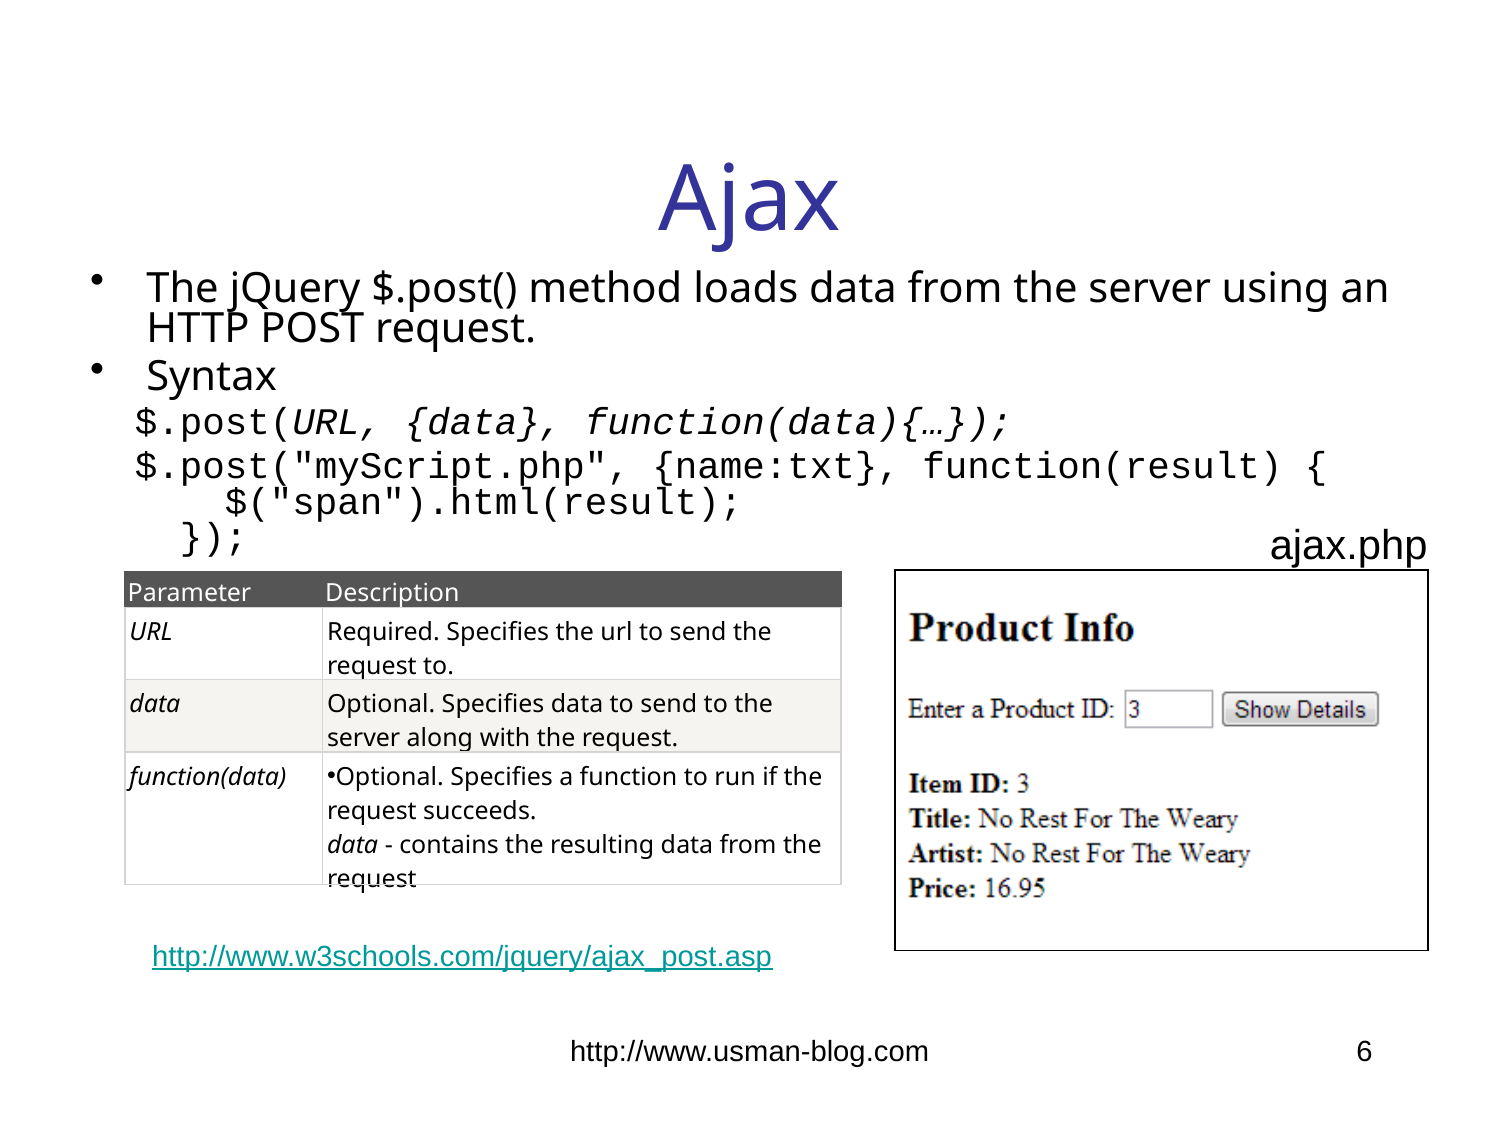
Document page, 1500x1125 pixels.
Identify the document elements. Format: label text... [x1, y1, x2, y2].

footer http://www.usman-blog.com [512, 1024, 988, 1101]
table_cell Optional. Specifies a function to run if the request succeeds. data - contains the resulting data from the request [323, 753, 840, 884]
text_box ajax.php [1255, 510, 1443, 576]
table_header Parameter [126, 573, 322, 607]
text_box http://www.w3schools.com/jquery/ajax_post.asp [137, 929, 888, 980]
table_cell URL [126, 608, 322, 679]
title Ajax [112, 99, 1388, 262]
list The jQuery $.post() method loads data from the server using an HTTP POST request. Syntax $.post(URL, {data}, function(data){…}); $.post("myScript.php", {name:txt}, function(result) { $("span").html(result); }); [75, 262, 1425, 613]
slide_number 6 [1074, 1024, 1388, 1101]
table_cell data [126, 680, 322, 751]
picture [895, 570, 1428, 951]
table_header Description [323, 573, 840, 607]
table_cell Required. Specifies the url to send the request to. [323, 608, 840, 679]
table_cell Optional. Specifies data to send to the server along with the request. [323, 680, 840, 751]
table_cell function(data) [126, 753, 322, 884]
